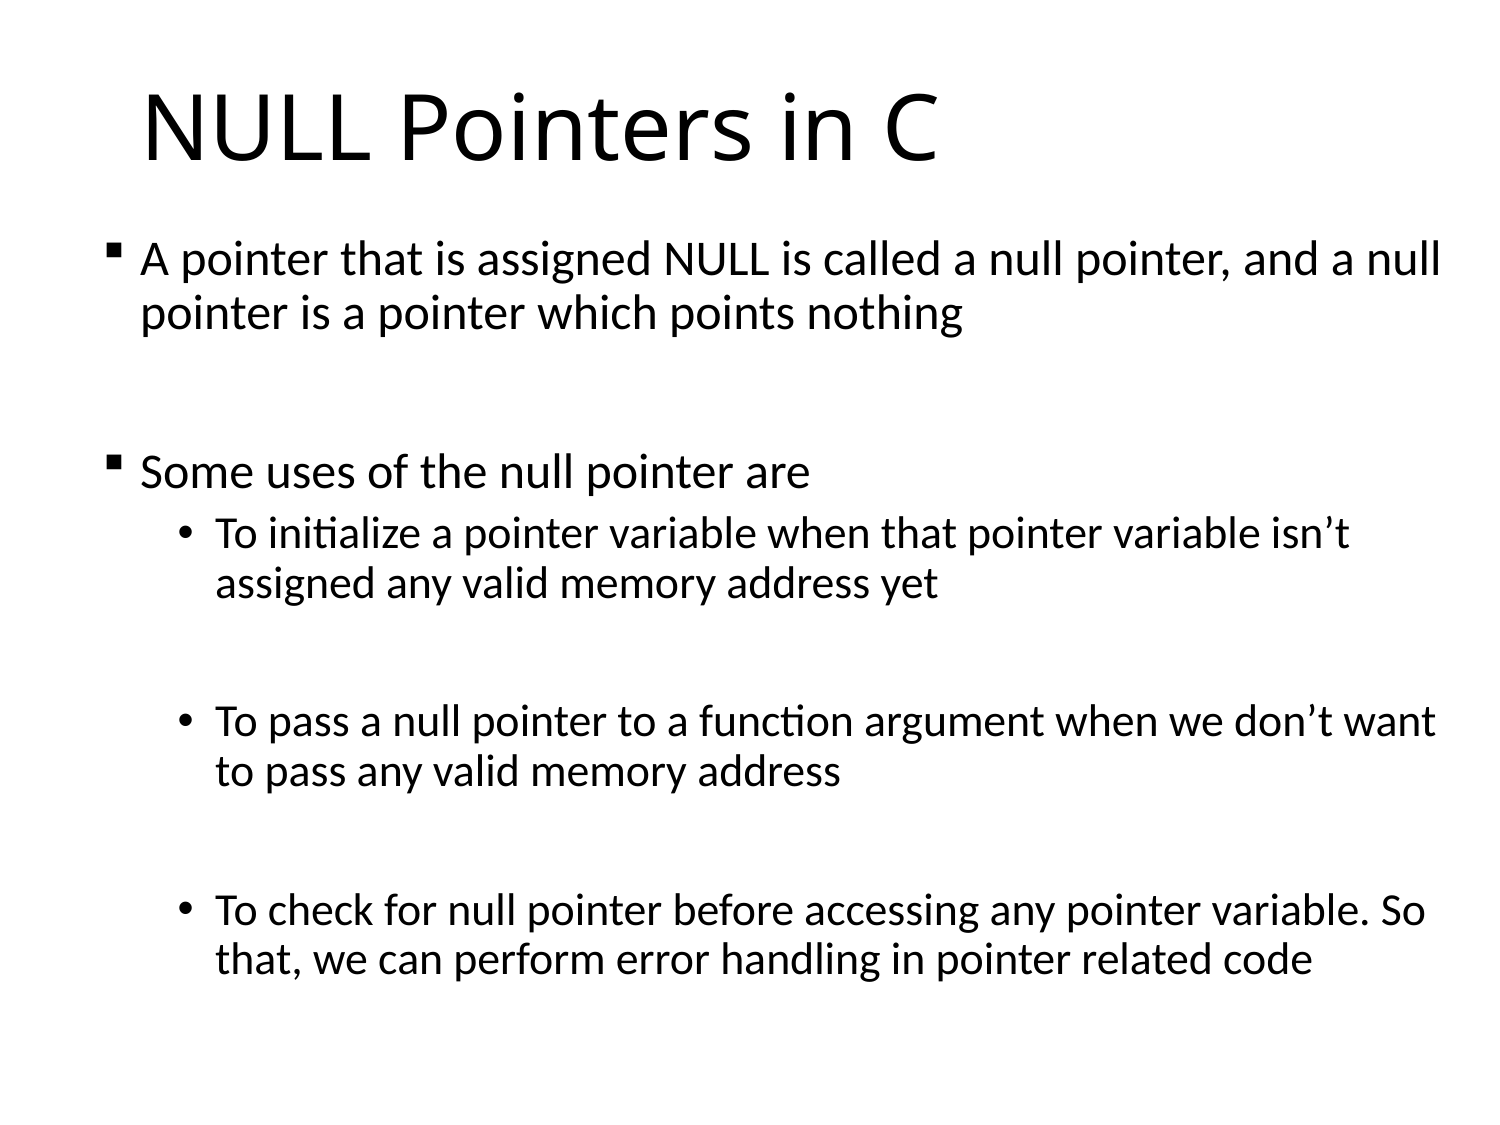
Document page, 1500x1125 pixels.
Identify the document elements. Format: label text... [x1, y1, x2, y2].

title NULL Pointers in C [125, 37, 1400, 224]
list A pointer that is assigned NULL is called a null pointer, and a null pointer is a pointer which points nothing Some uses of the null pointer are To initialize a pointer variable when that pointer variable isn’t assigned any valid memory address yet To pass a null pointer to a function argument when we don’t want to pass any valid memory address To check for null pointer before accessing any pointer variable. So that, we can perform error handling in pointer related code [87, 224, 1463, 1028]
